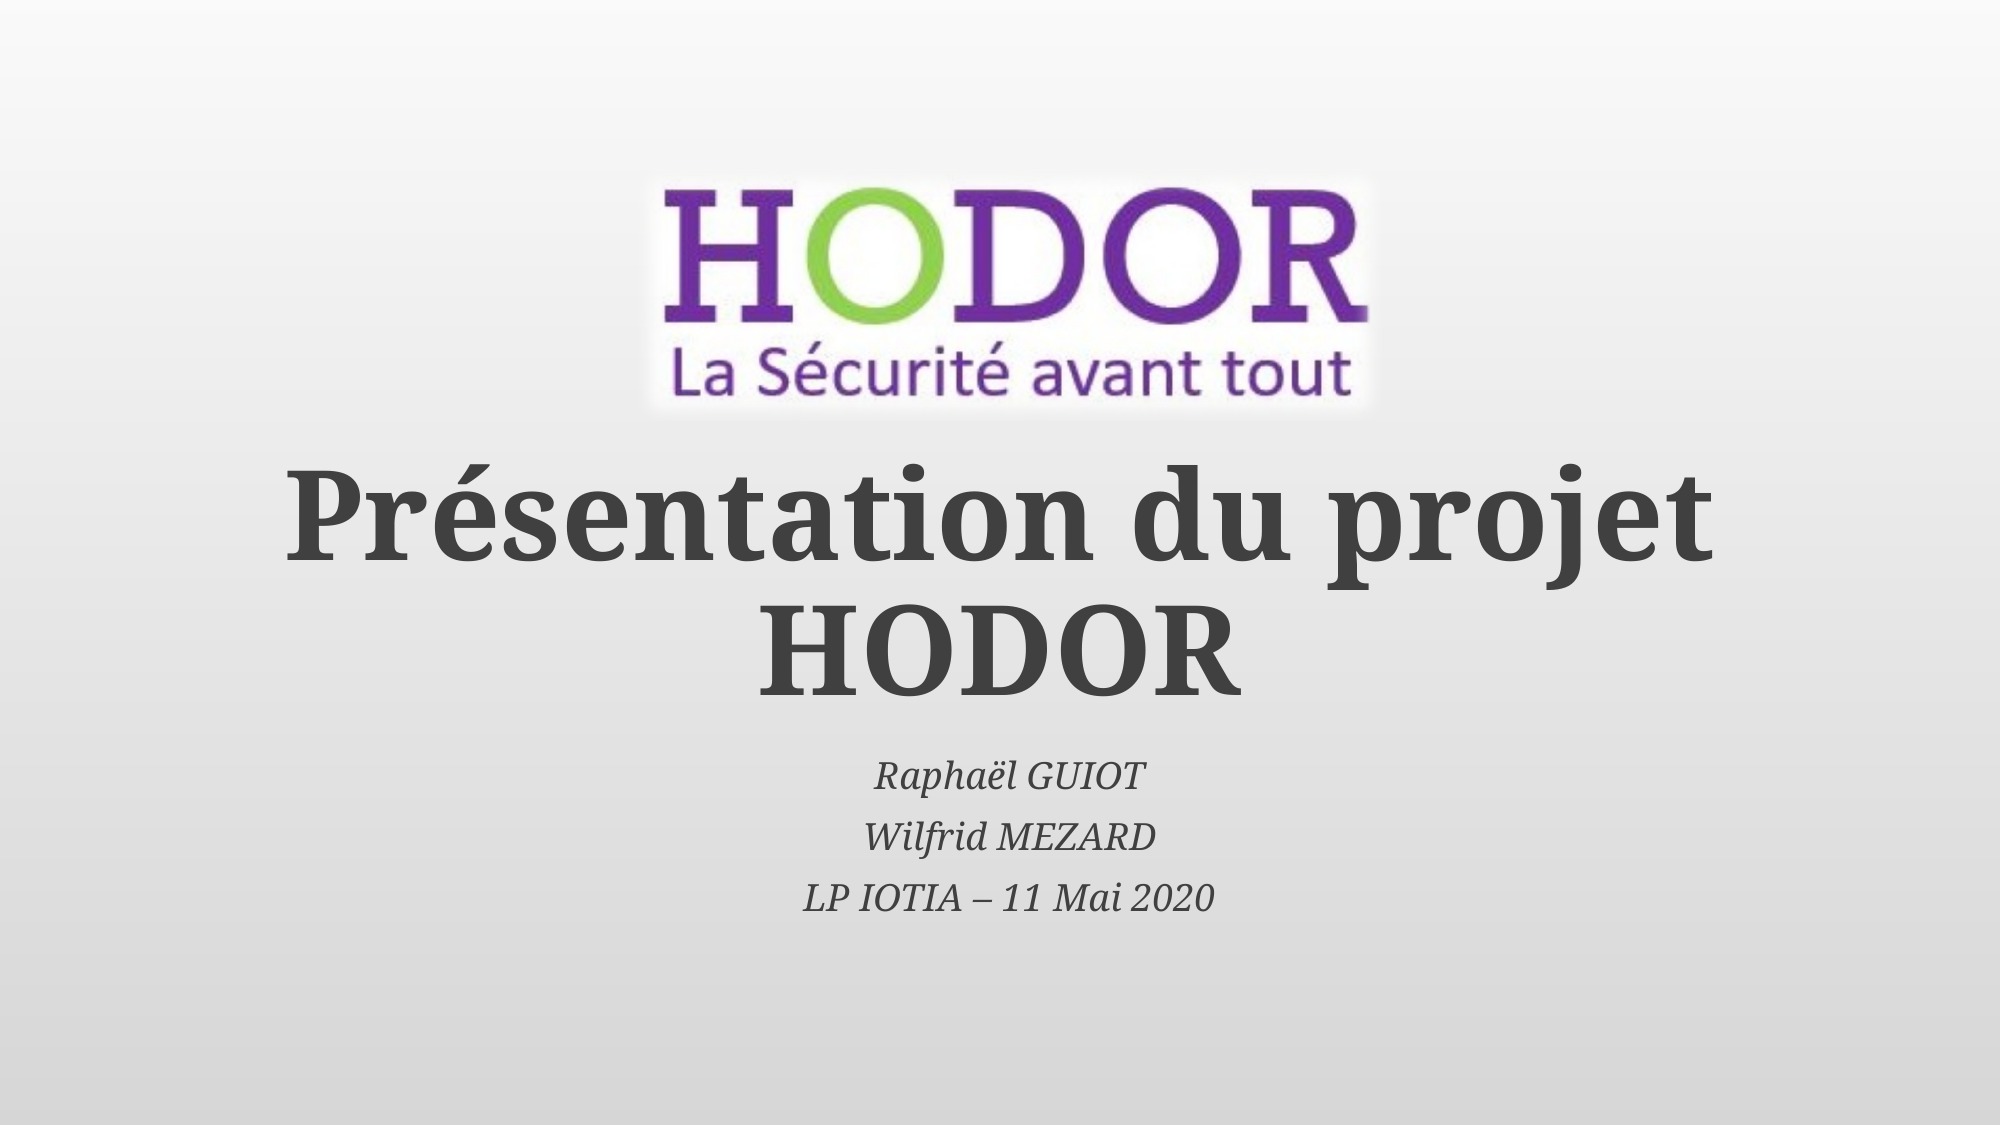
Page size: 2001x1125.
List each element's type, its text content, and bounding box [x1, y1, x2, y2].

title Présentation du projet HODOR [249, 338, 1750, 731]
subtitle Raphaël GUIOT Wilfrid MEZARD LP IOTIA – 11 Mai 2020 [259, 749, 1760, 963]
picture [633, 162, 1386, 425]
